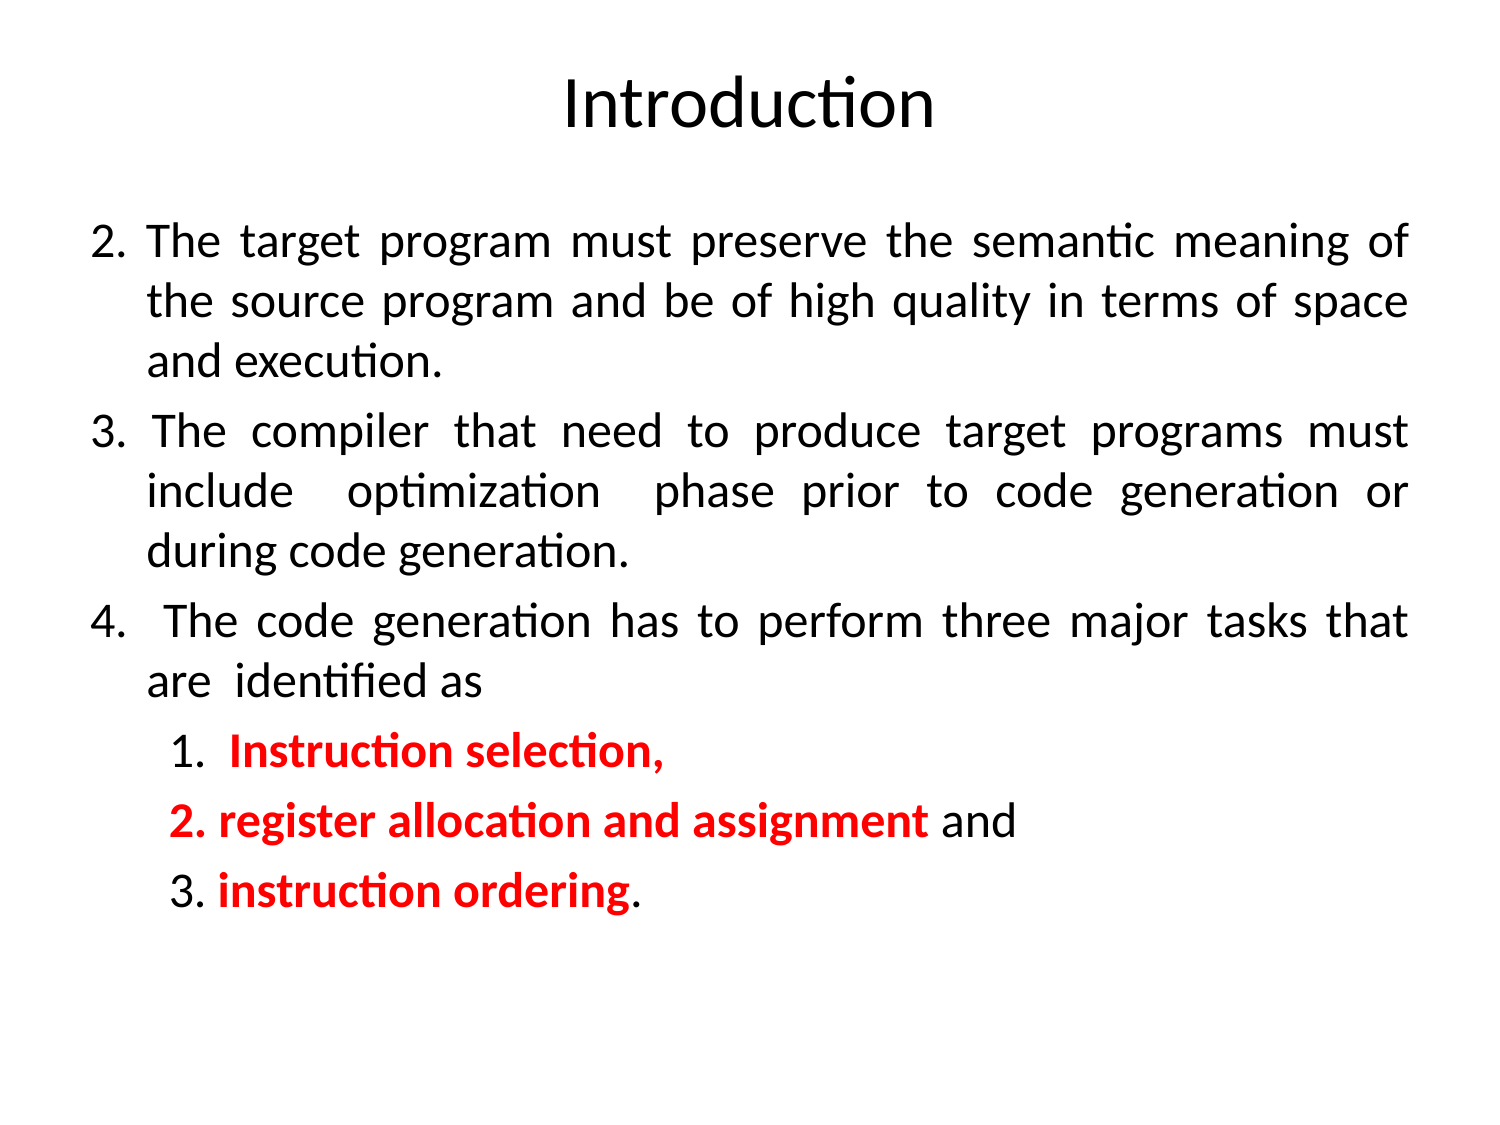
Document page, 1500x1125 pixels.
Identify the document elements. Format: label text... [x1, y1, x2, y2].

title Introduction [75, 45, 1425, 150]
list 2. The target program must preserve the semantic meaning of the source program and be of high quality in terms of space and execution. 3. The compiler that need to produce target programs must include optimization phase prior to code generation or during code generation. 4. The code generation has to perform three major tasks that are identified as 1. Instruction selection, 2. register allocation and assignment and 3. instruction ordering. [75, 200, 1425, 1005]
